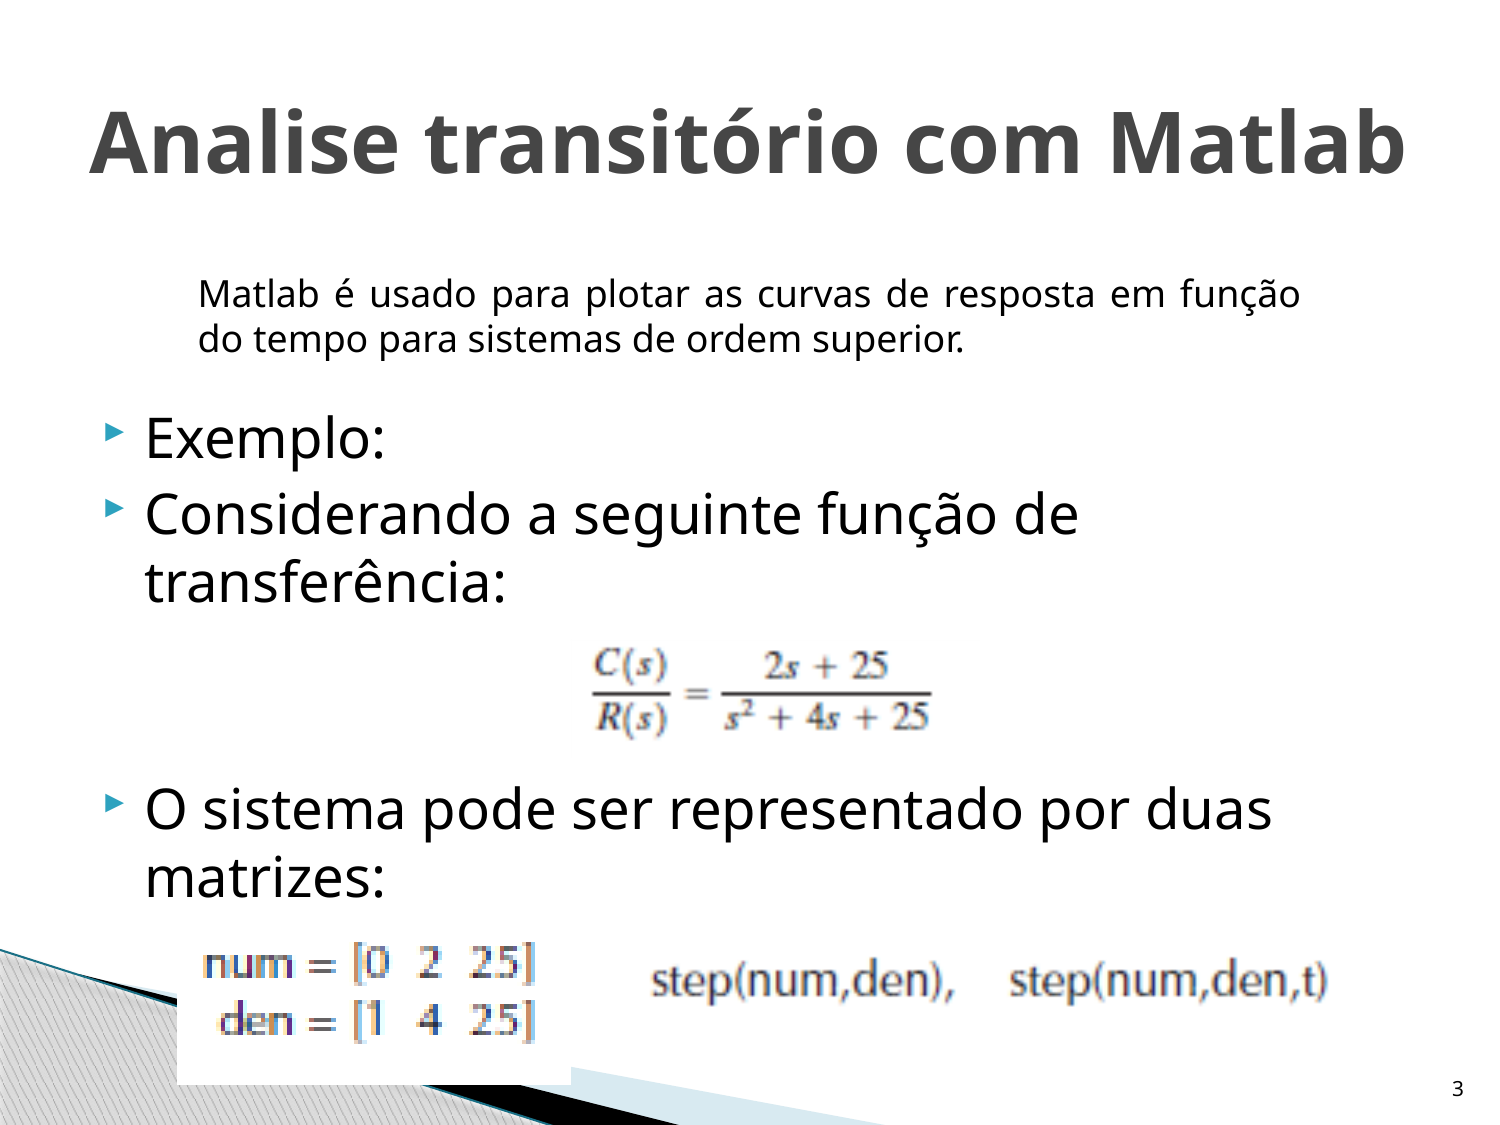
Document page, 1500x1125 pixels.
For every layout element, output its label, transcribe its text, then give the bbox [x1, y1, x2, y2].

title Analise transitório com Matlab [75, 45, 1425, 233]
list Exemplo: Considerando a seguinte função de transferência: O sistema pode ser representado por duas matrizes: [69, 243, 1420, 1012]
picture [177, 929, 572, 1085]
picture [570, 639, 980, 758]
text_box Matlab é usado para plotar as curvas de resposta em função do tempo para sistemas de ordem superior. [182, 262, 1317, 367]
picture [608, 943, 1389, 1029]
slide_number 3 [1418, 1051, 1479, 1112]
